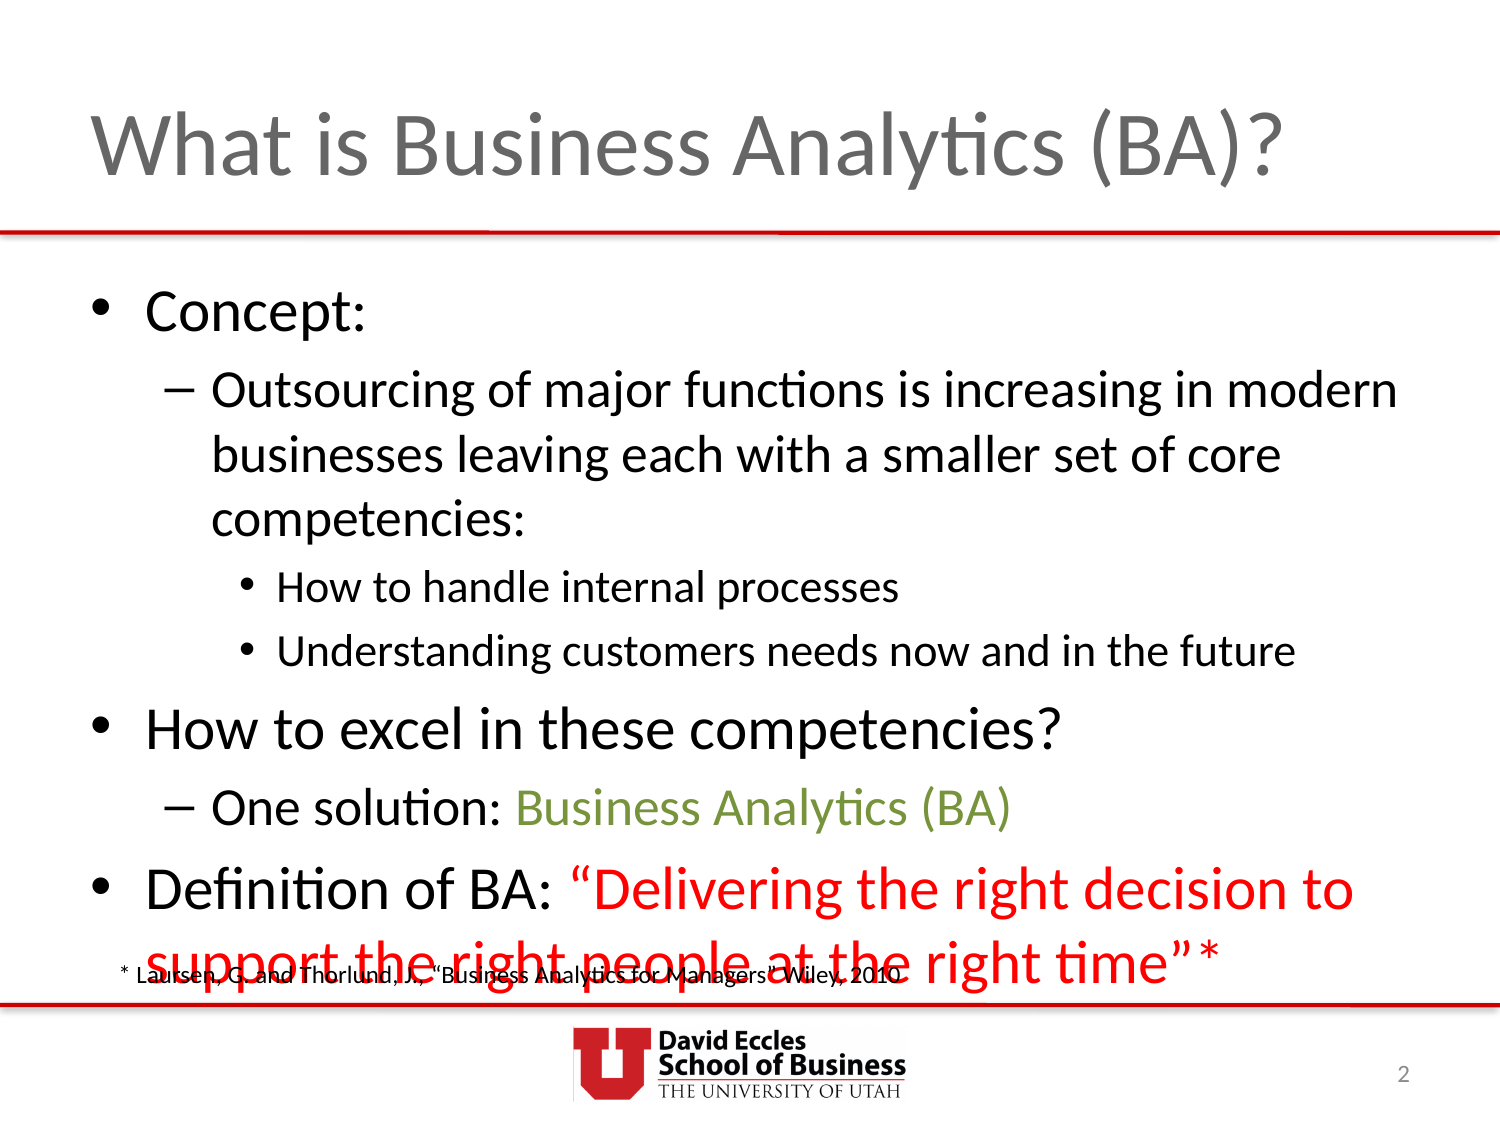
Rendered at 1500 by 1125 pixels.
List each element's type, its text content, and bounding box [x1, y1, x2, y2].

list Concept: Outsourcing of major functions is increasing in modern businesses leaving each with a smaller set of core competencies: How to handle internal processes Understanding customers needs now and in the future How to excel in these competencies? One solution: Business Analytics (BA) Definition of BA: “Delivering the right decision to support the right people at the right time”* [75, 996, 1425, 1005]
text_box * Laursen, G. and Thorlund, J., “Business Analytics for Managers” Wiley, 2010 [28, 951, 1472, 996]
picture [573, 1026, 907, 1102]
list Concept: Outsourcing of major functions is increasing in modern businesses leaving each with a smaller set of core competencies: How to handle internal processes Understanding customers needs now and in the future How to excel in these competencies? One solution: Business Analytics (BA) Definition of BA: “Delivering the right decision to support the right people at the right time”* [75, 262, 1425, 951]
title What is Business Analytics (BA)? [75, 45, 1425, 233]
slide_number 2 [1074, 1042, 1425, 1103]
